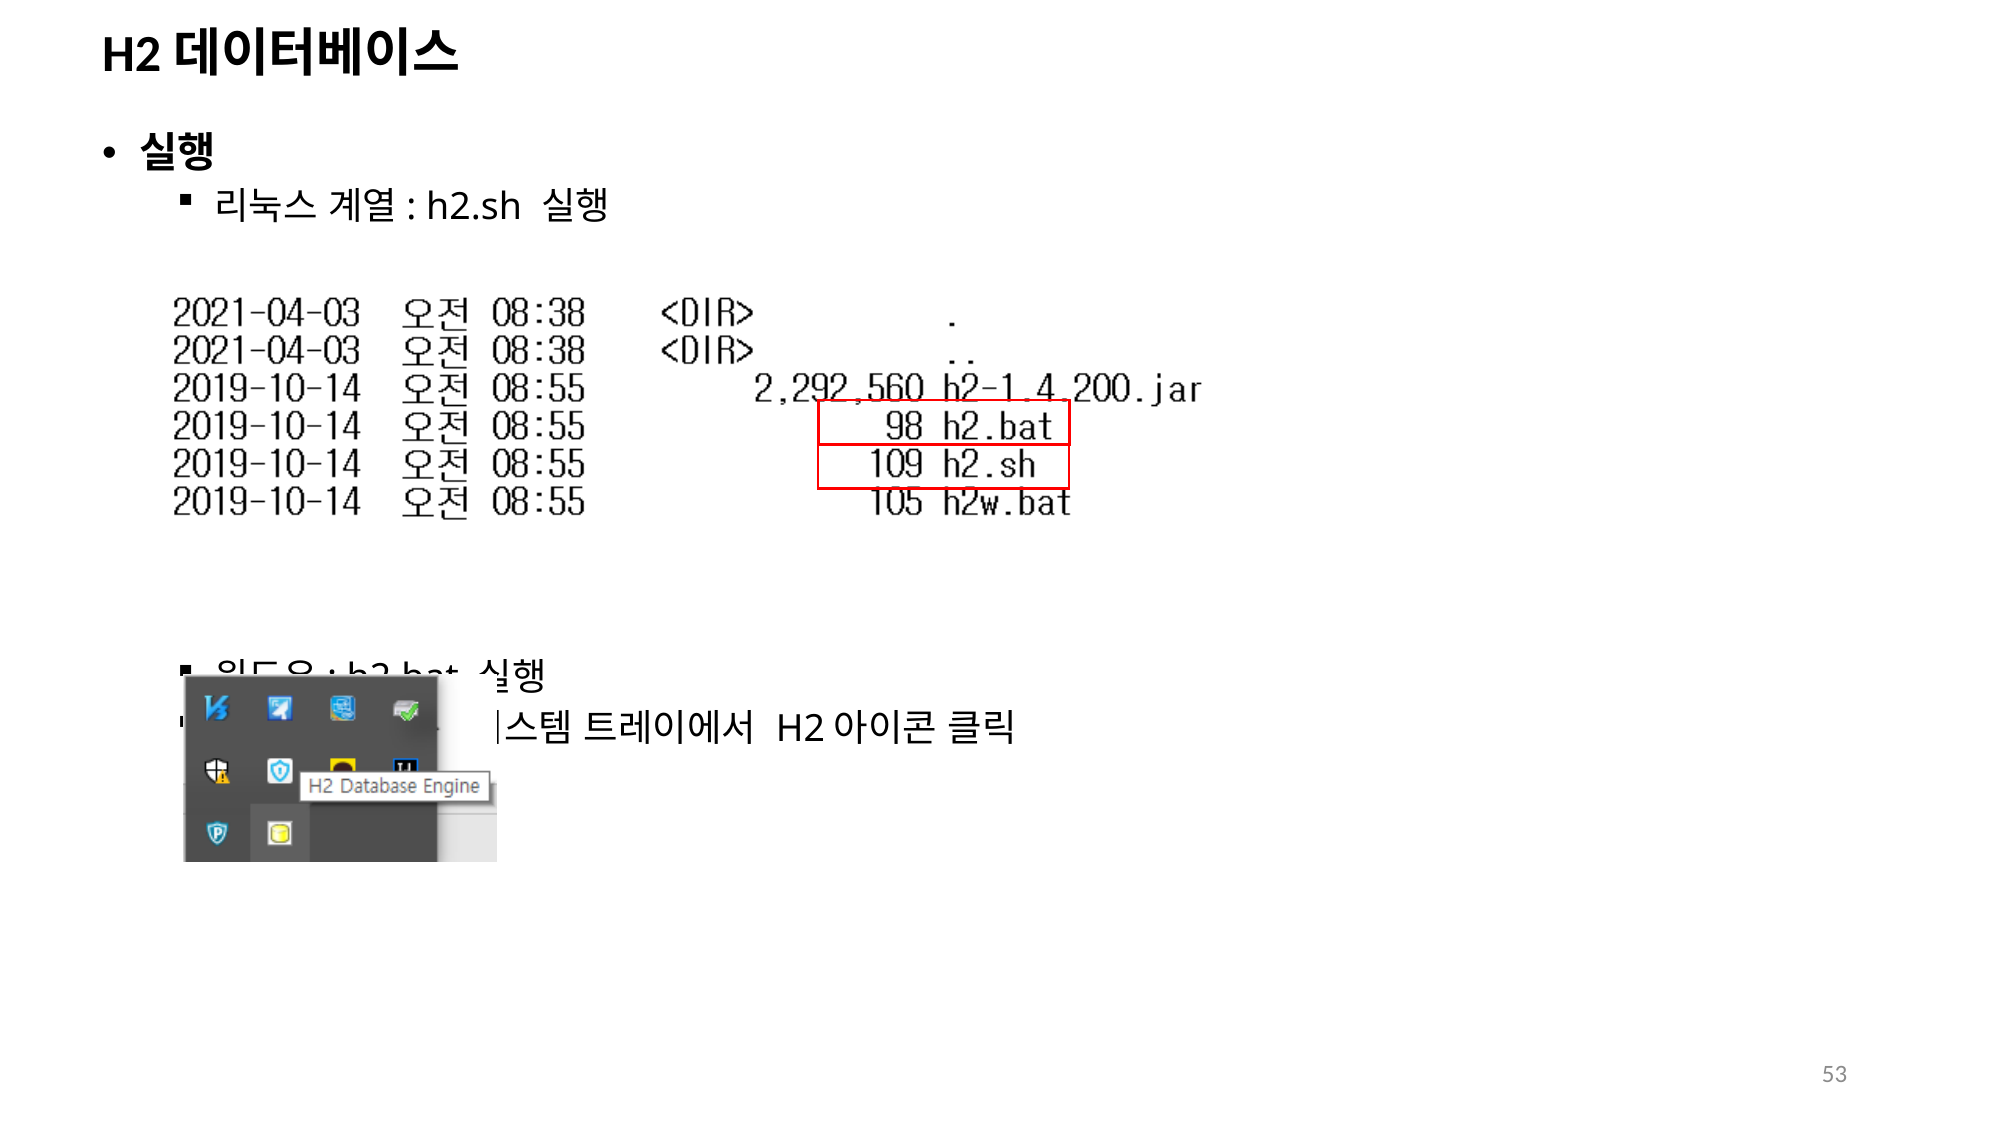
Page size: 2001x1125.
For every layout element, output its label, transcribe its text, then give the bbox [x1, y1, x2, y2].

slide_number 53 [1412, 1042, 1863, 1103]
picture [183, 674, 497, 862]
title H2데이터베이스 [87, 26, 1812, 83]
list 실행 리눅스 계열: h2.sh 실행 윈도우: h2.bat 실행 윈도우: 윈도우 시스템 트레이에서 H2아이콘 클릭 [87, 124, 1946, 1103]
picture [173, 287, 1250, 523]
